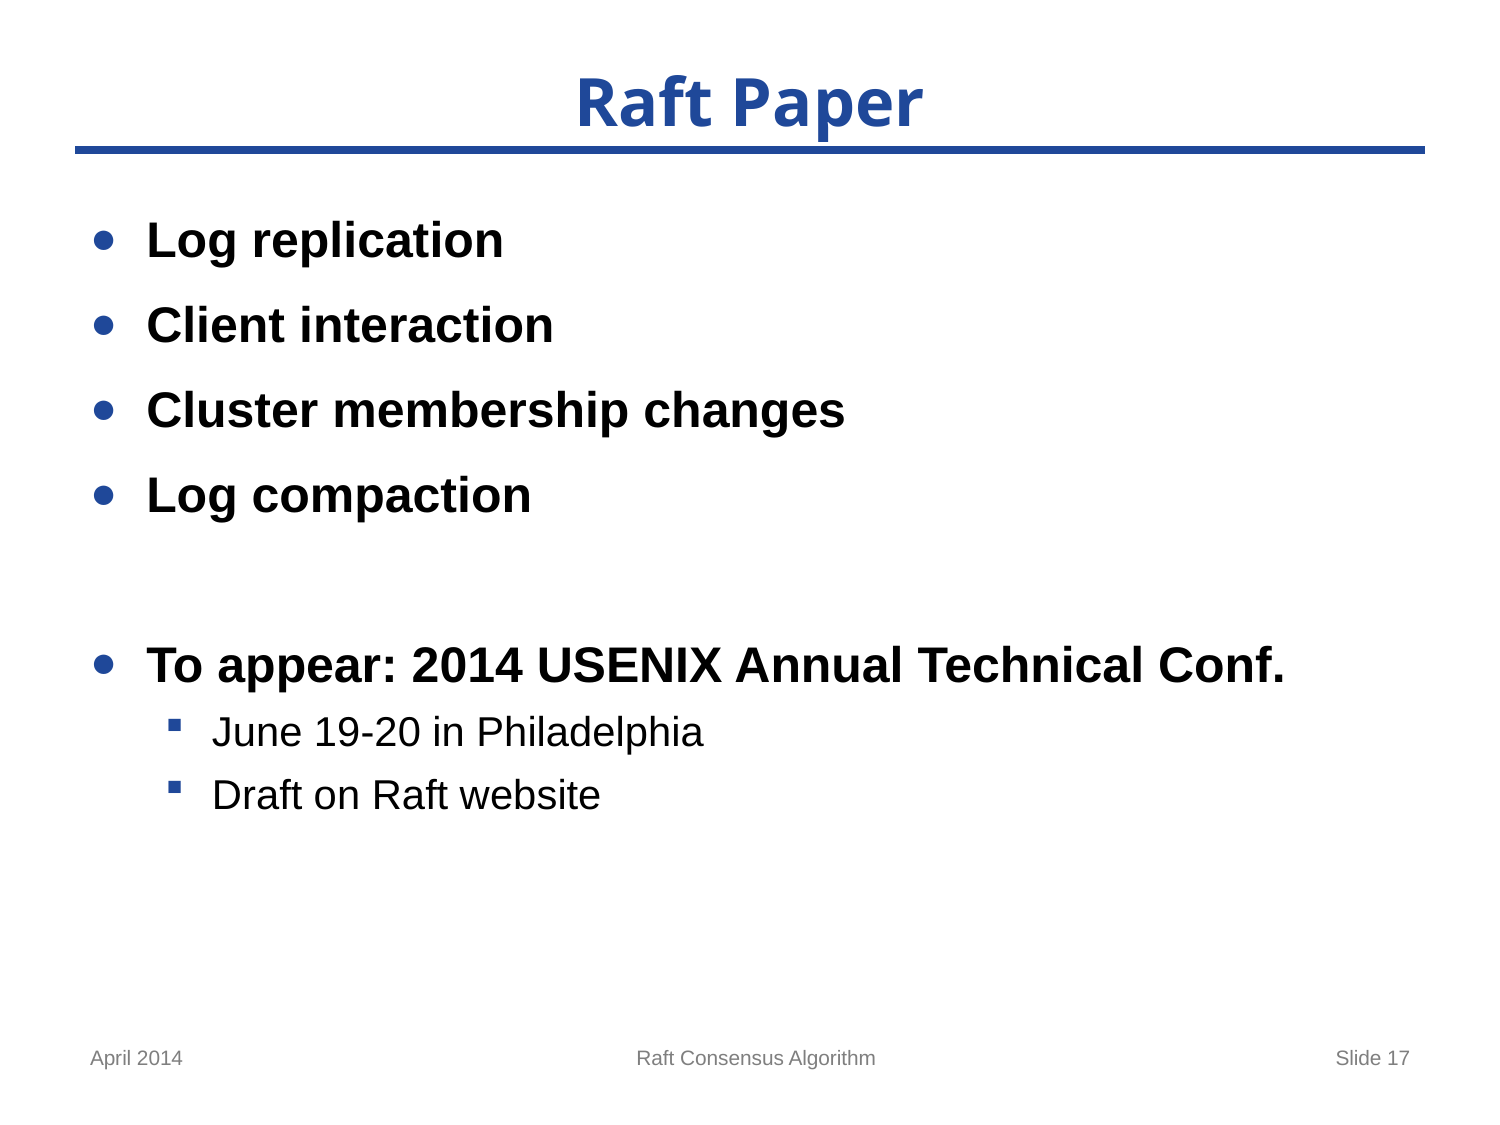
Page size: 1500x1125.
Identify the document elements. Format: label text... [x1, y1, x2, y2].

list Log replication Client interaction Cluster membership changes Log compaction To appear: 2014 USENIX Annual Technical Conf. June 19-20 in Philadelphia Draft on Raft website [75, 200, 1425, 1005]
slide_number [75, 1037, 425, 1103]
slide_number Slide 17 [1074, 1037, 1425, 1103]
title Raft Paper [75, 50, 1425, 150]
footer Raft Consensus Algorithm [474, 1037, 1038, 1103]
